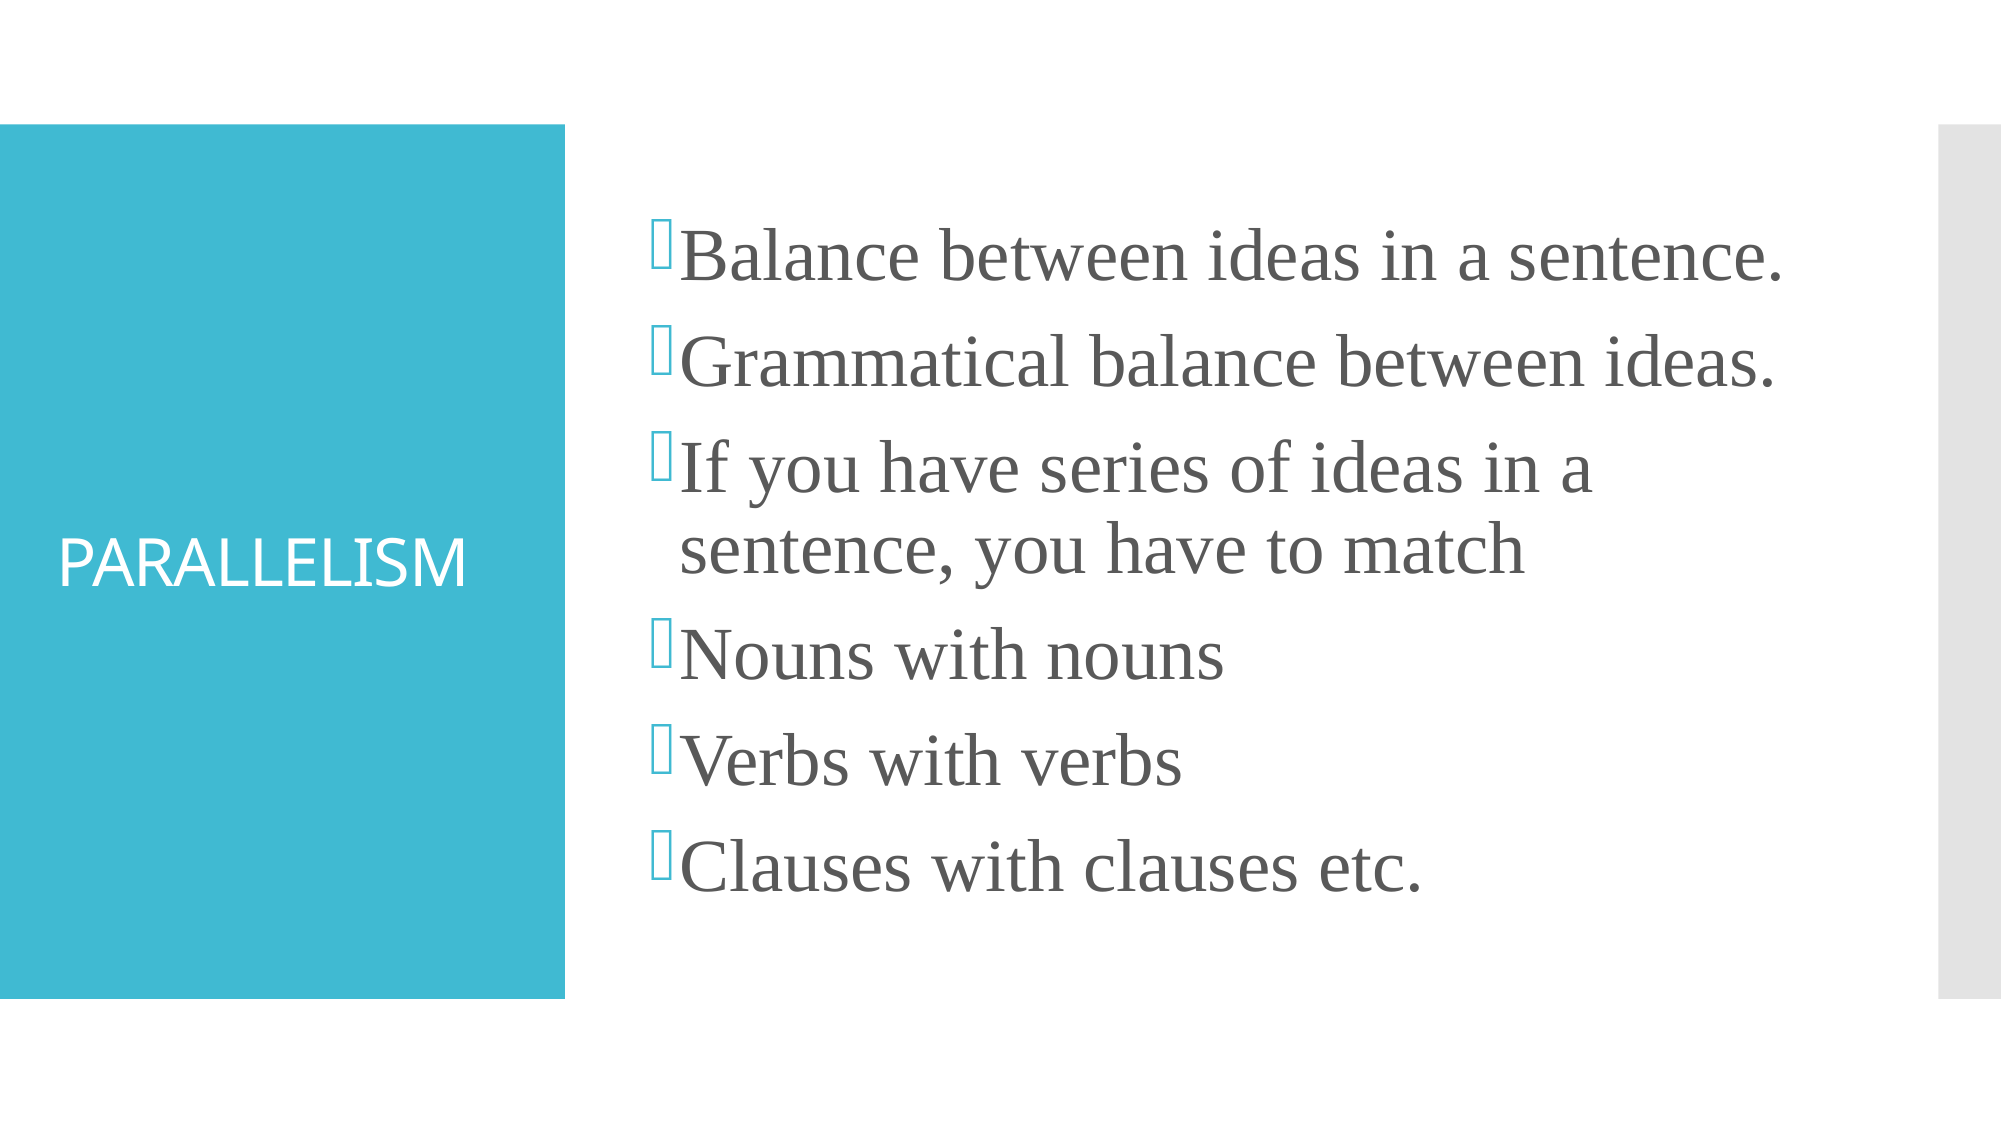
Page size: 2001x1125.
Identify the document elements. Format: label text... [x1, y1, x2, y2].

list Balance between ideas in a sentence. Grammatical balance between ideas. If you have series of ideas in a sentence, you have to match Nouns with nouns Verbs with verbs Clauses with clauses etc. [634, 141, 1835, 982]
title PARALLELISM [41, 184, 525, 940]
